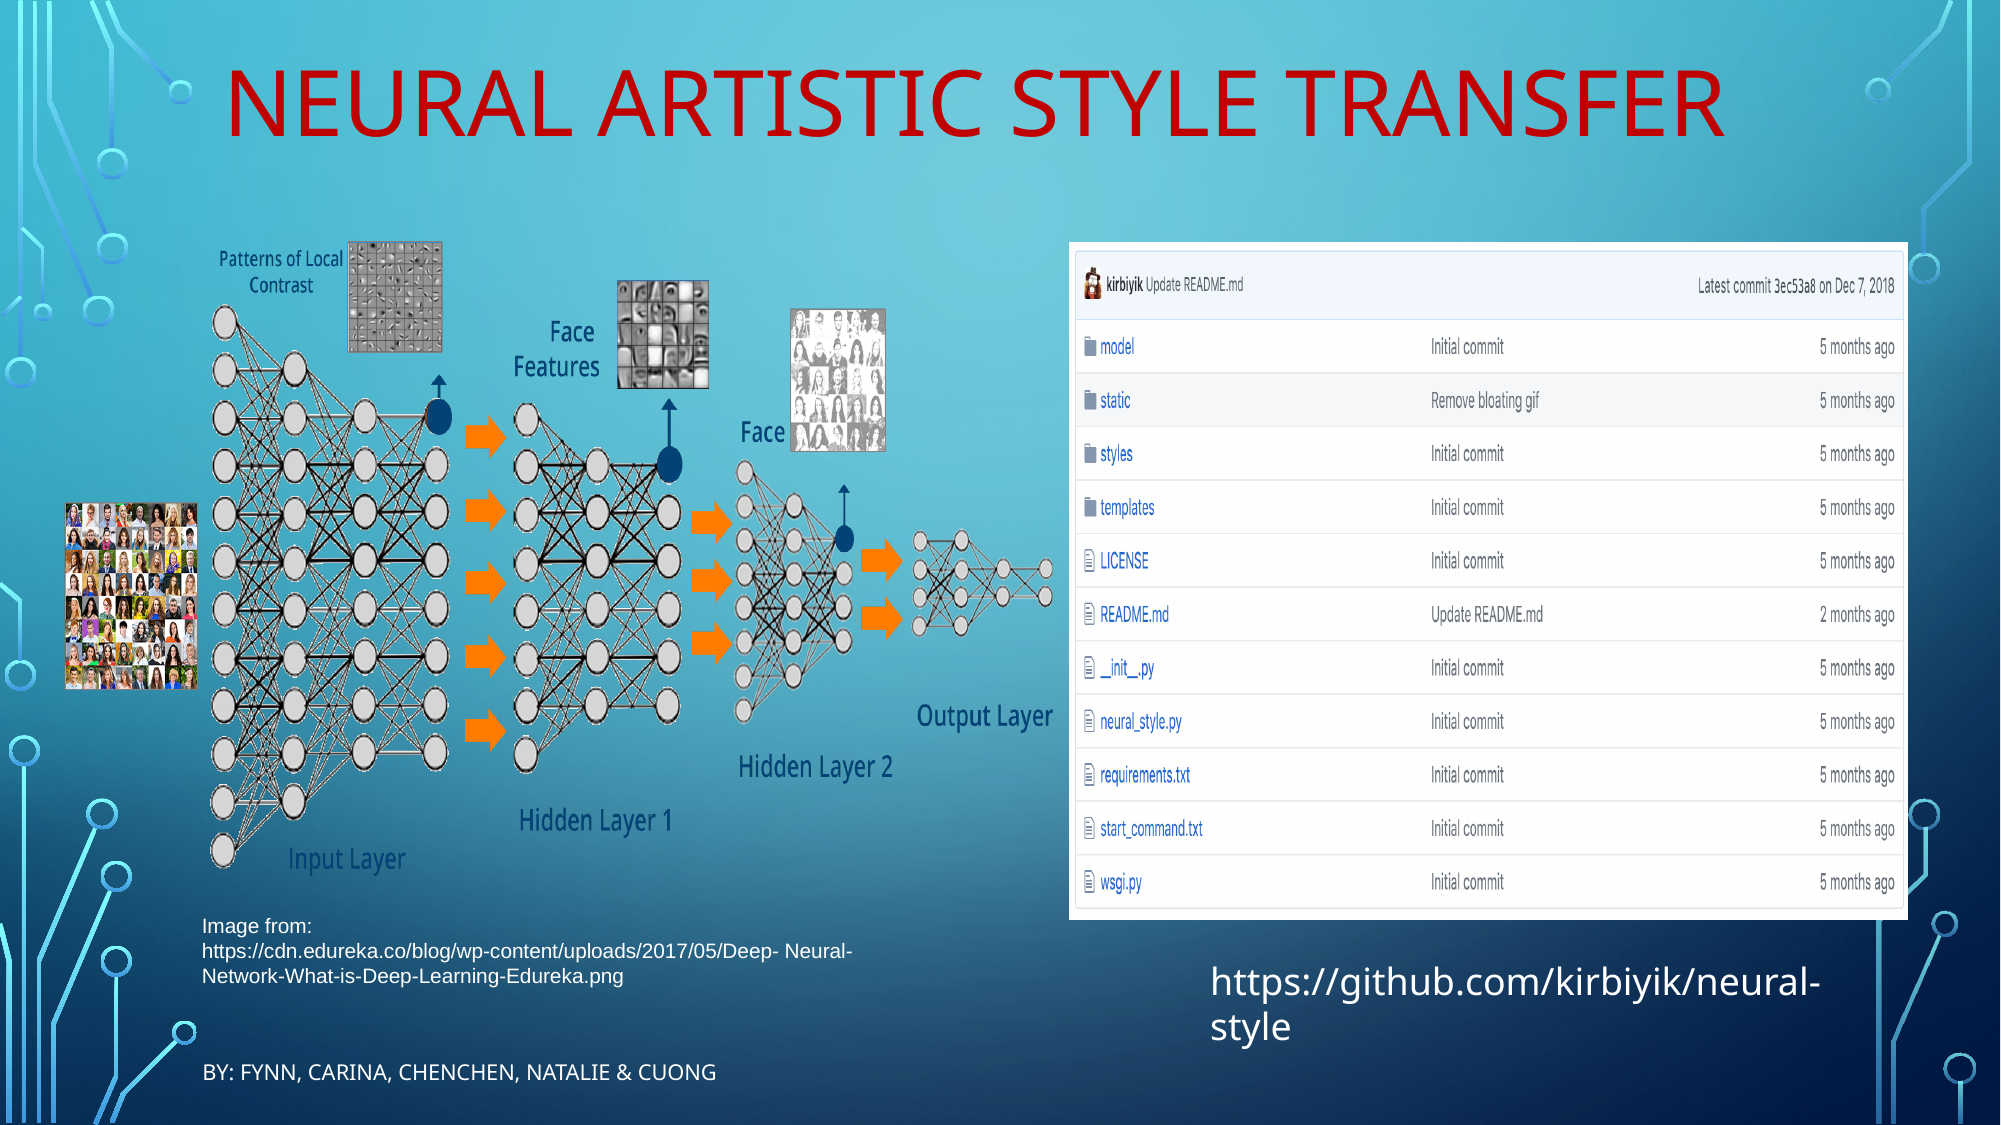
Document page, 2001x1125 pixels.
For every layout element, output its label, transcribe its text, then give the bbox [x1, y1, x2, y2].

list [38, 208, 1070, 951]
title Neural artistic style transfer [208, 0, 1834, 242]
picture [1070, 242, 1908, 921]
footer By: FYNN, CARINA, CHENCHEN, NATALIE & CUONG [187, 1041, 856, 1102]
text_box Image from: https://cdn.edureka.co/blog/wp-content/uploads/2017/05/Deep- Neural-Network-What-is-Deep-Learning-Edureka.png [187, 951, 879, 995]
text_box https://github.com/kirbiyik/neural-style [1195, 950, 1908, 1056]
